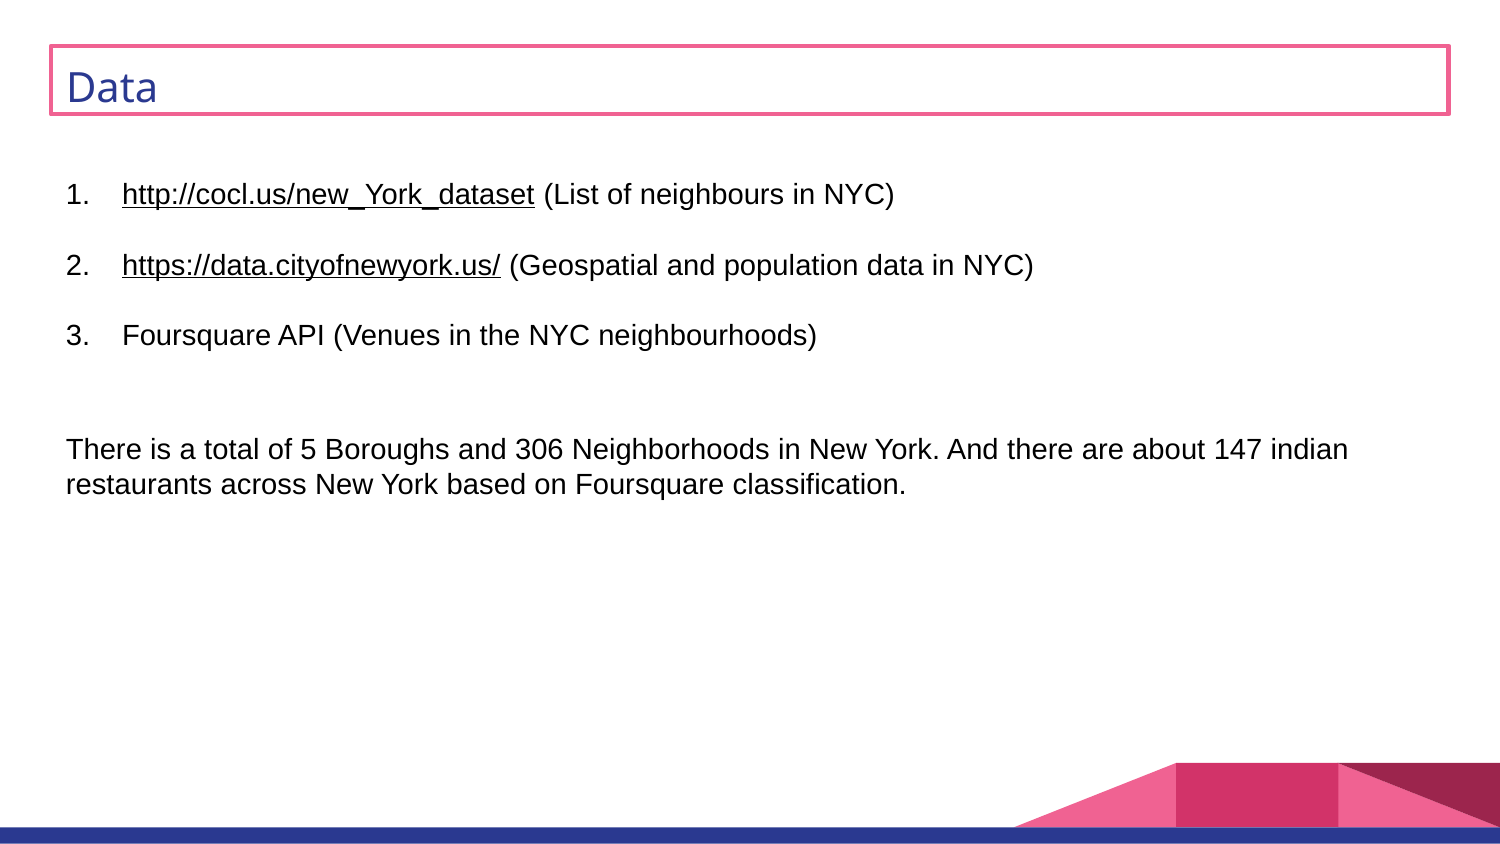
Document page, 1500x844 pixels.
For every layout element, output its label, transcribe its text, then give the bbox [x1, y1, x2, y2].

text_box http://cocl.us/new_York_dataset (List of neighbours in NYC) https://data.cityofnewyork.us/ (Geospatial and population data in NYC) Foursquare API (Venues in the NYC neighbourhoods) There is a total of 5 Boroughs and 306 Neighborhoods in New York. And there are about 147 indian restaurants across New York based on Foursquare classification. [51, 168, 1449, 508]
text_box Data [51, 46, 1449, 115]
